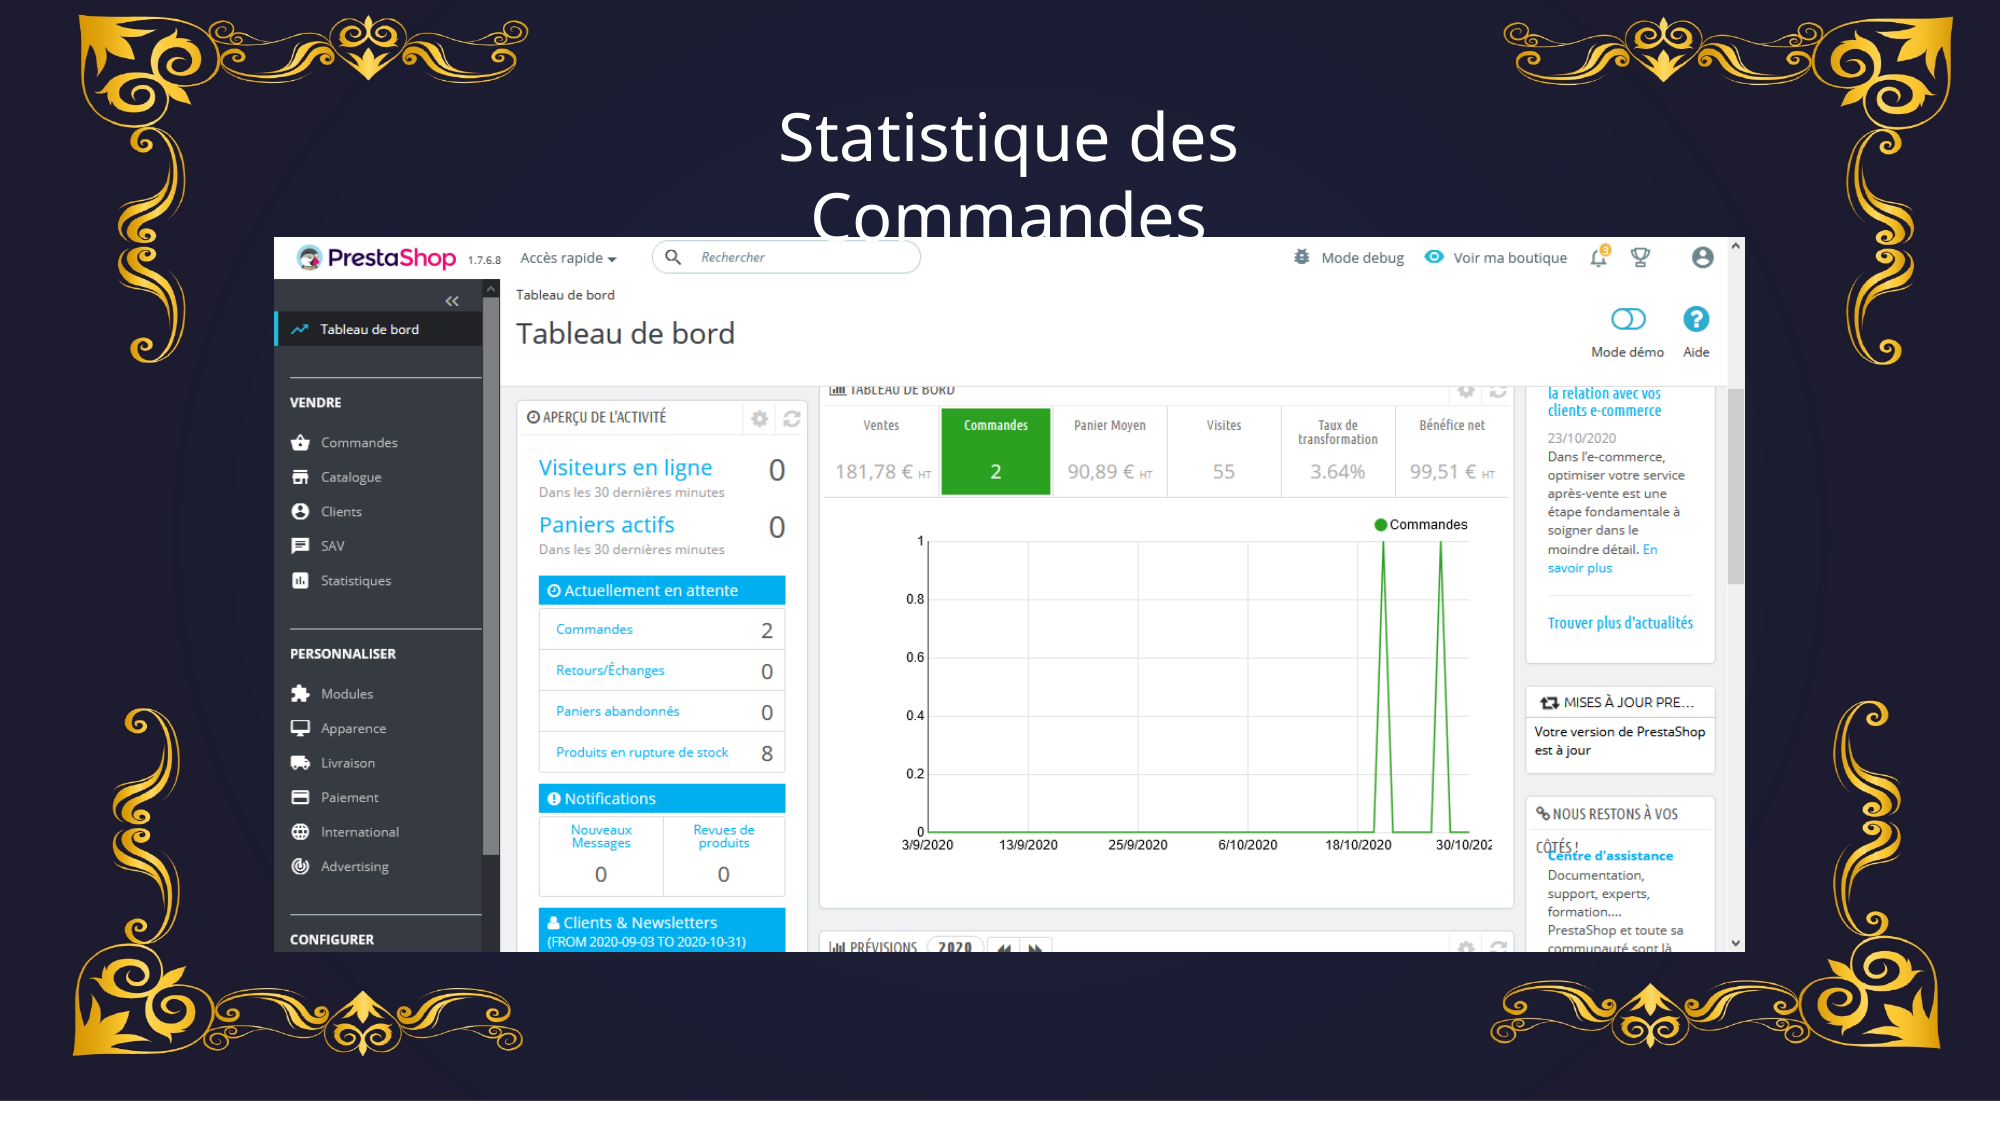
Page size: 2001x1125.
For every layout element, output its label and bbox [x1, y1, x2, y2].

list [273, 237, 1745, 952]
picture [0, 0, 2000, 1101]
